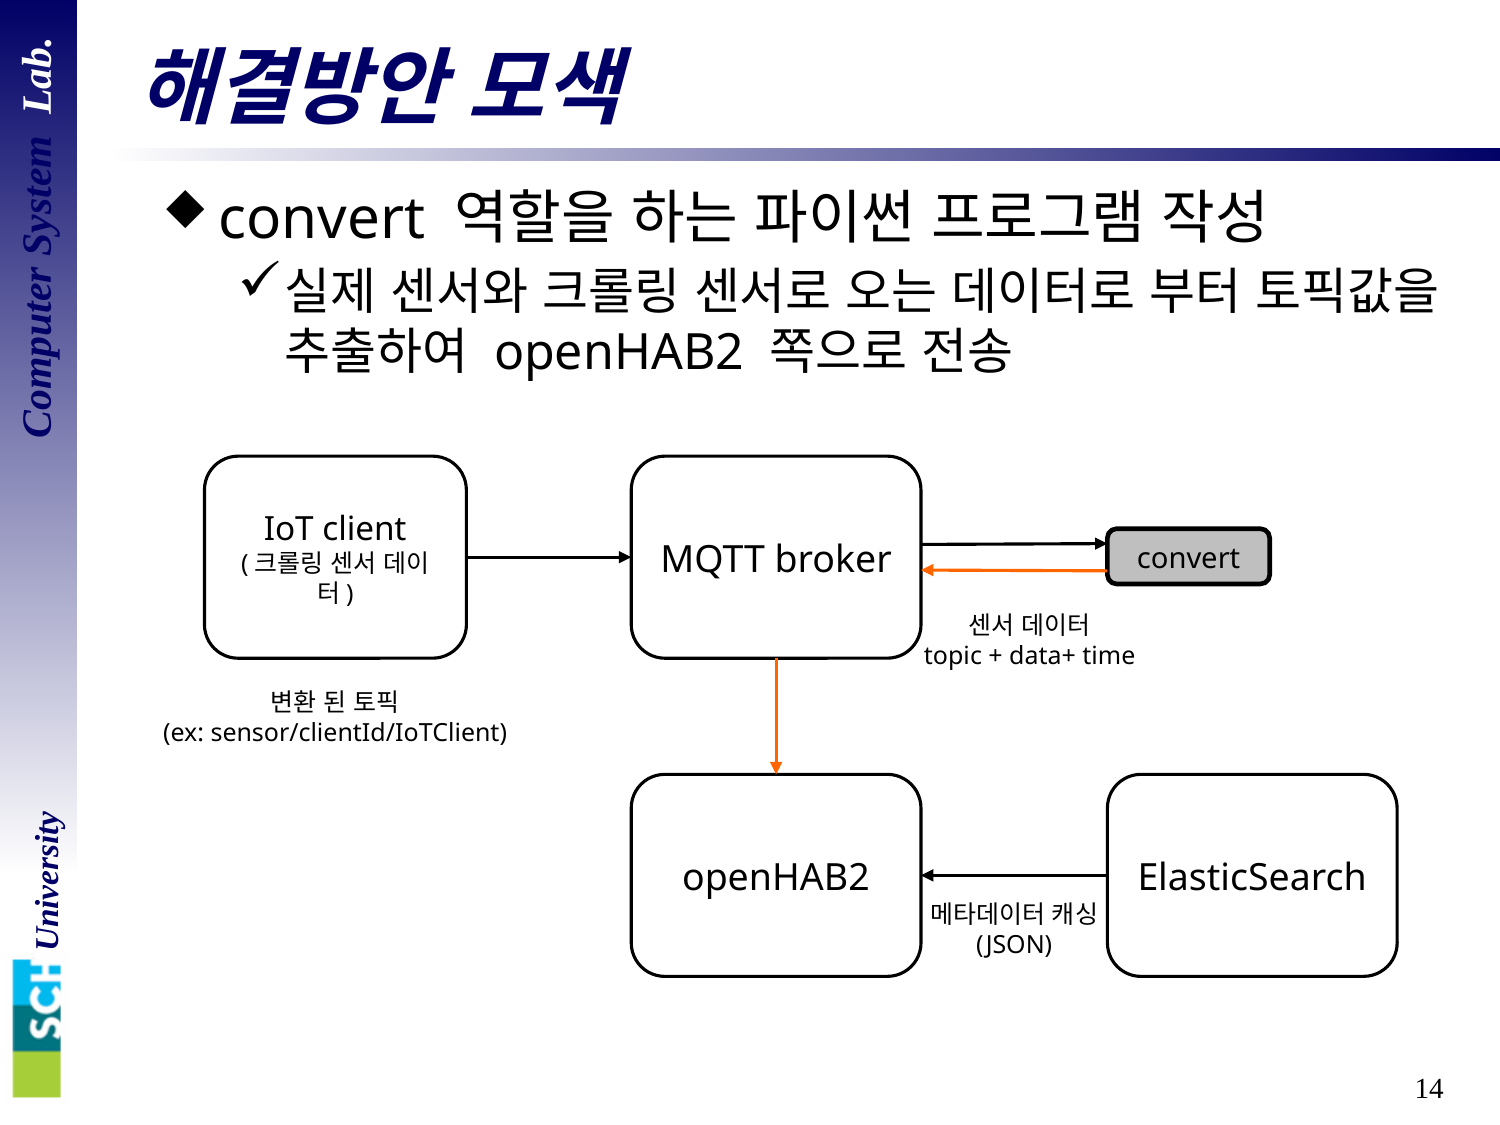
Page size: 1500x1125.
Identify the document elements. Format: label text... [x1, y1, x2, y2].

text_box 센서 데이터 topic + data+ time [891, 602, 1169, 677]
title 해결방안 모색 [123, 25, 1460, 143]
text_box 변환 된 토픽 (ex: sensor/clientId/IoTClient) [111, 679, 560, 755]
text_box convert [1107, 528, 1270, 584]
text_box IoT client (크롤링 센서 데이터) [202, 454, 469, 661]
text_box ElasticSearch [1105, 772, 1400, 979]
picture [5, 952, 69, 1104]
text_box 메타데이터 캐싱 (JSON) [876, 891, 1153, 966]
text_box openHAB2 [629, 772, 924, 979]
text_box MQTT broker [629, 454, 924, 661]
list convert 역할을 하는 파이썬 프로그램 작성 실제 센서와 크롤링 센서로 오는 데이터로 부터 토픽값을 추출하여 openHAB2 쪽으로 전송 [147, 172, 1469, 1034]
